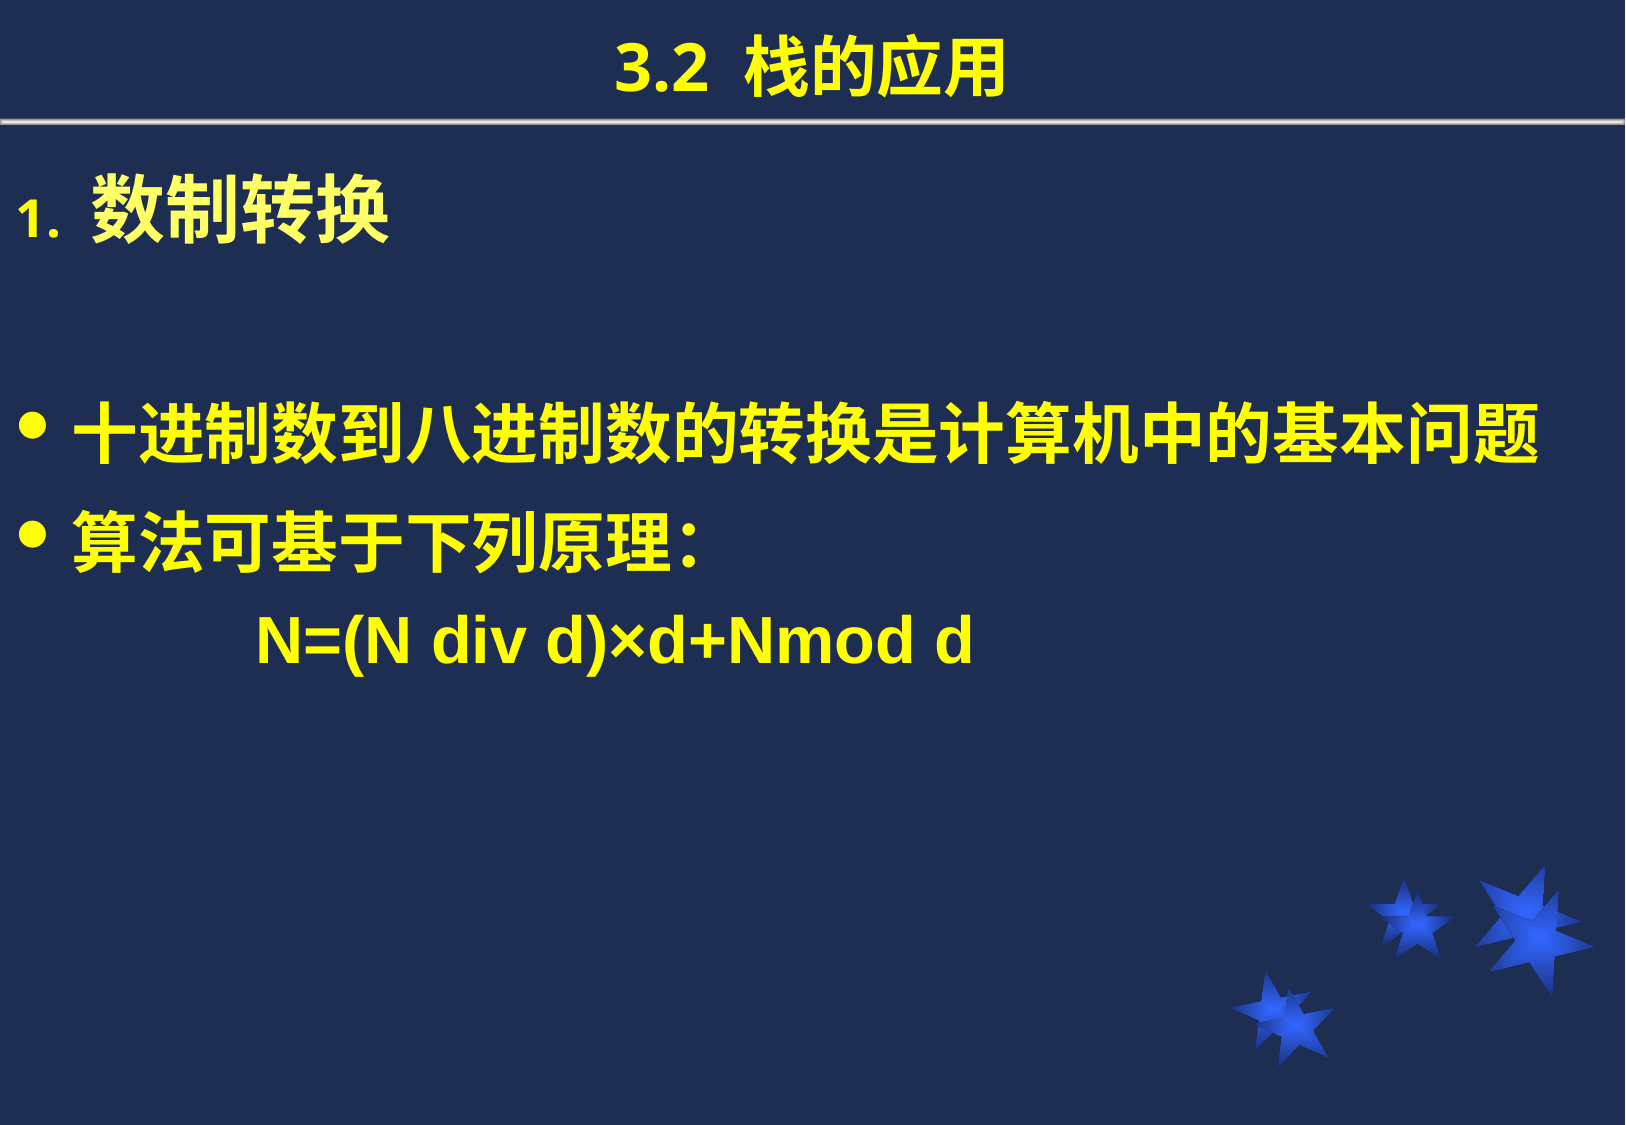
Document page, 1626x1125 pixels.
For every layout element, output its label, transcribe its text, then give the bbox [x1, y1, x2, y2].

list 数制转换 十进制数到八进制数的转换是计算机中的基本问题 算法可基于下列原理： N=(N div d)×d+Nmod d [0, 137, 1625, 613]
title 3.2 栈的应用 [0, 0, 1625, 113]
